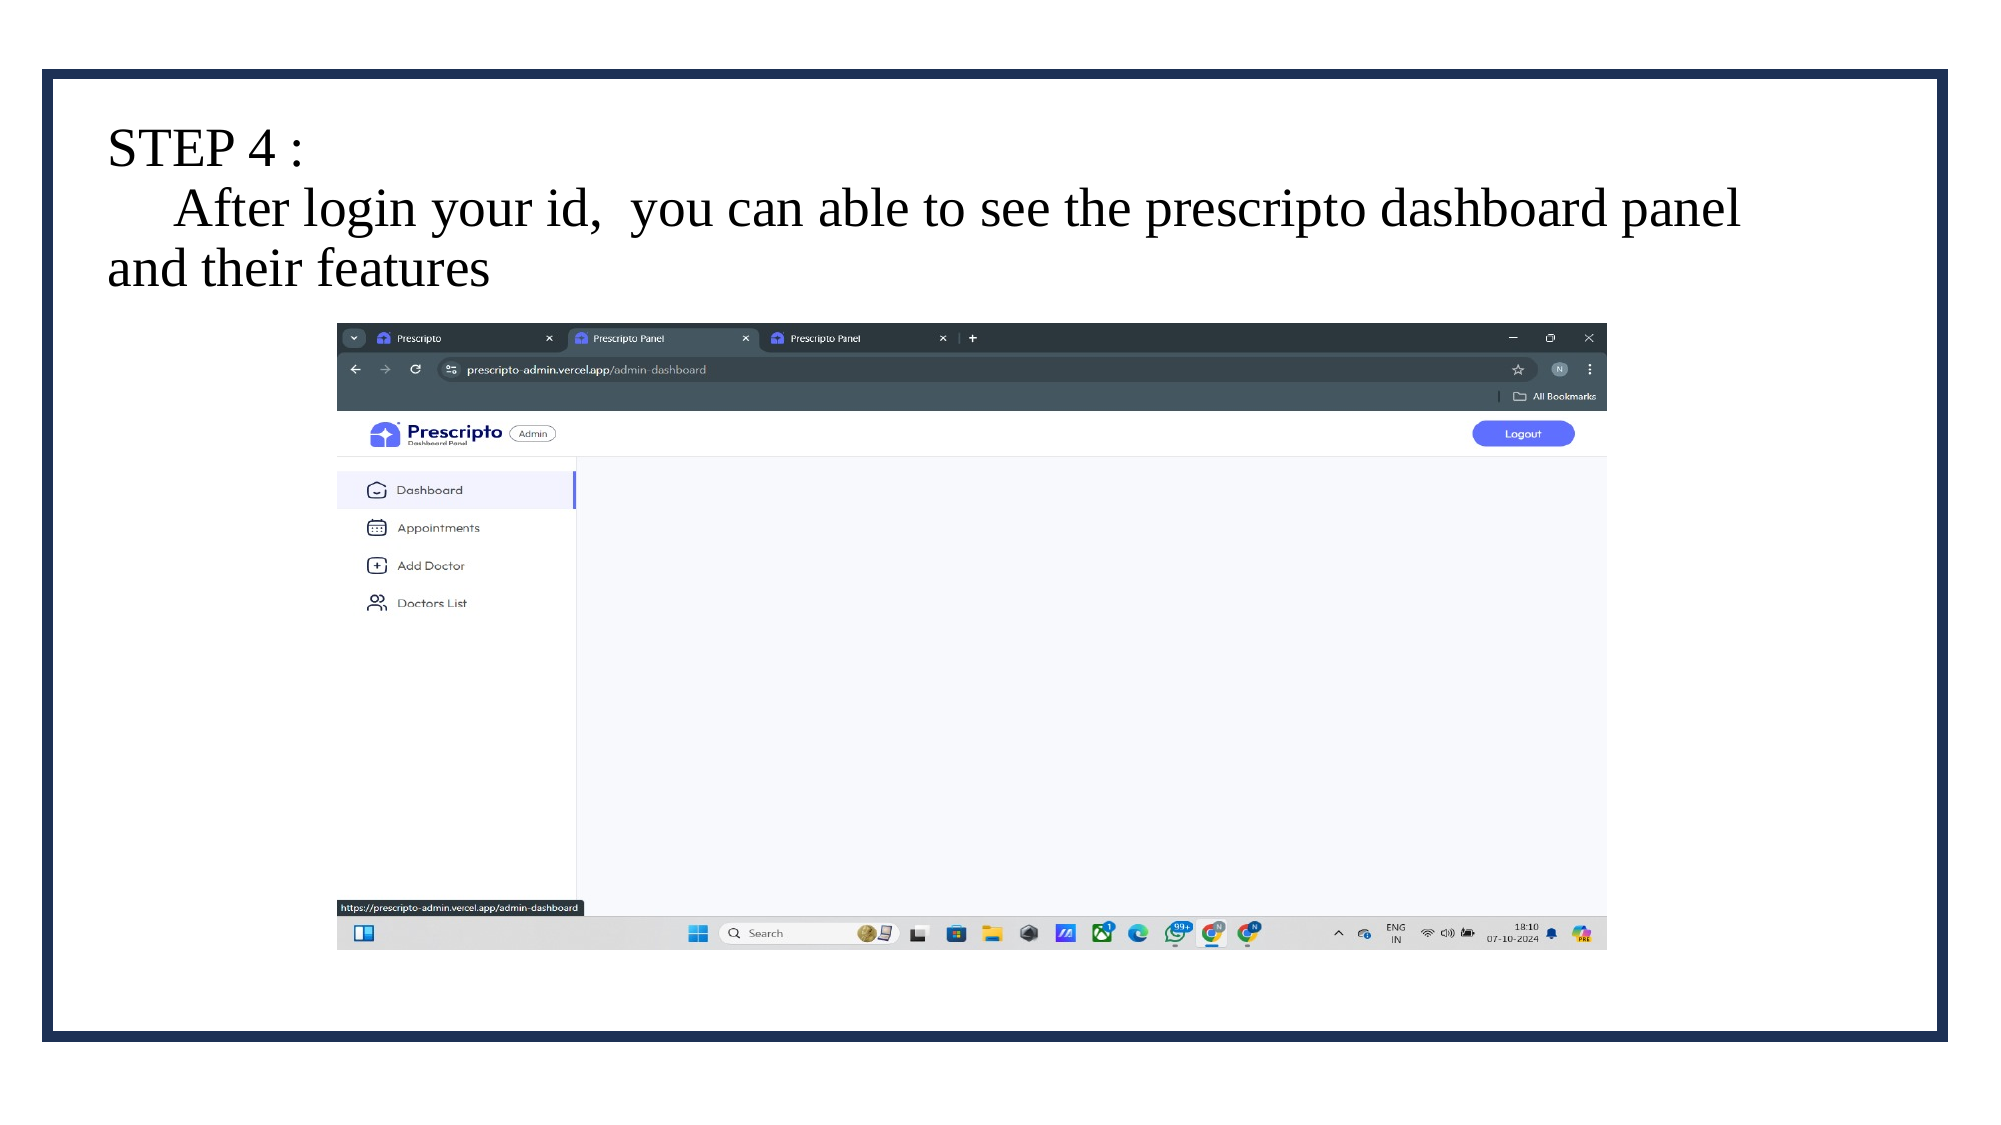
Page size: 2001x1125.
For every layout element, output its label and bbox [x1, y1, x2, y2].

text_box [46, 73, 1943, 1038]
list [337, 324, 1607, 950]
